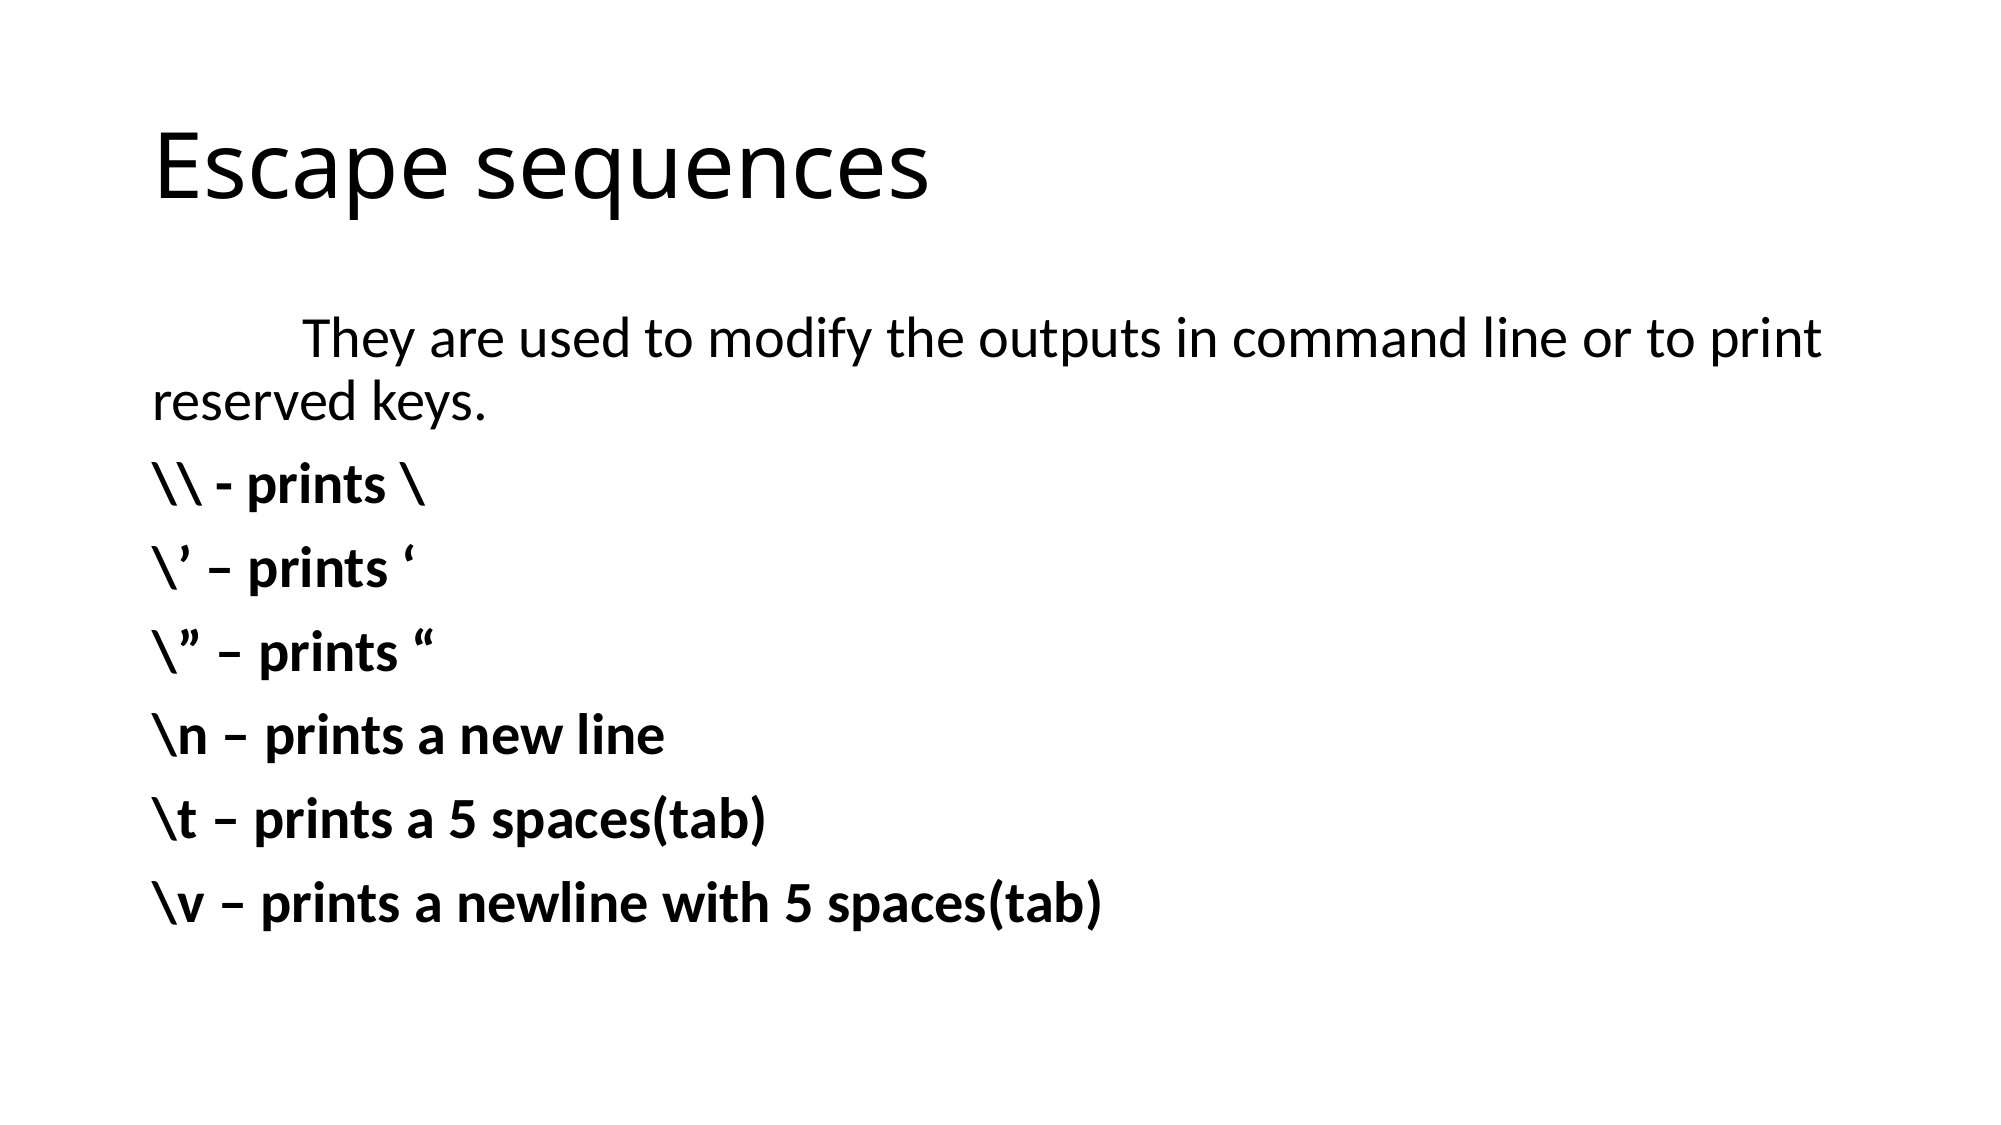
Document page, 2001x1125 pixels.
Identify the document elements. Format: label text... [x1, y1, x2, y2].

list They are used to modify the outputs in command line or to print reserved keys. \\ - prints \ \’ – prints ‘ \” – prints “ \n – prints a new line \t – prints a 5 spaces(tab) \v – prints a newline with 5 spaces(tab) [137, 299, 1863, 1014]
title Escape sequences [137, 59, 1863, 278]
